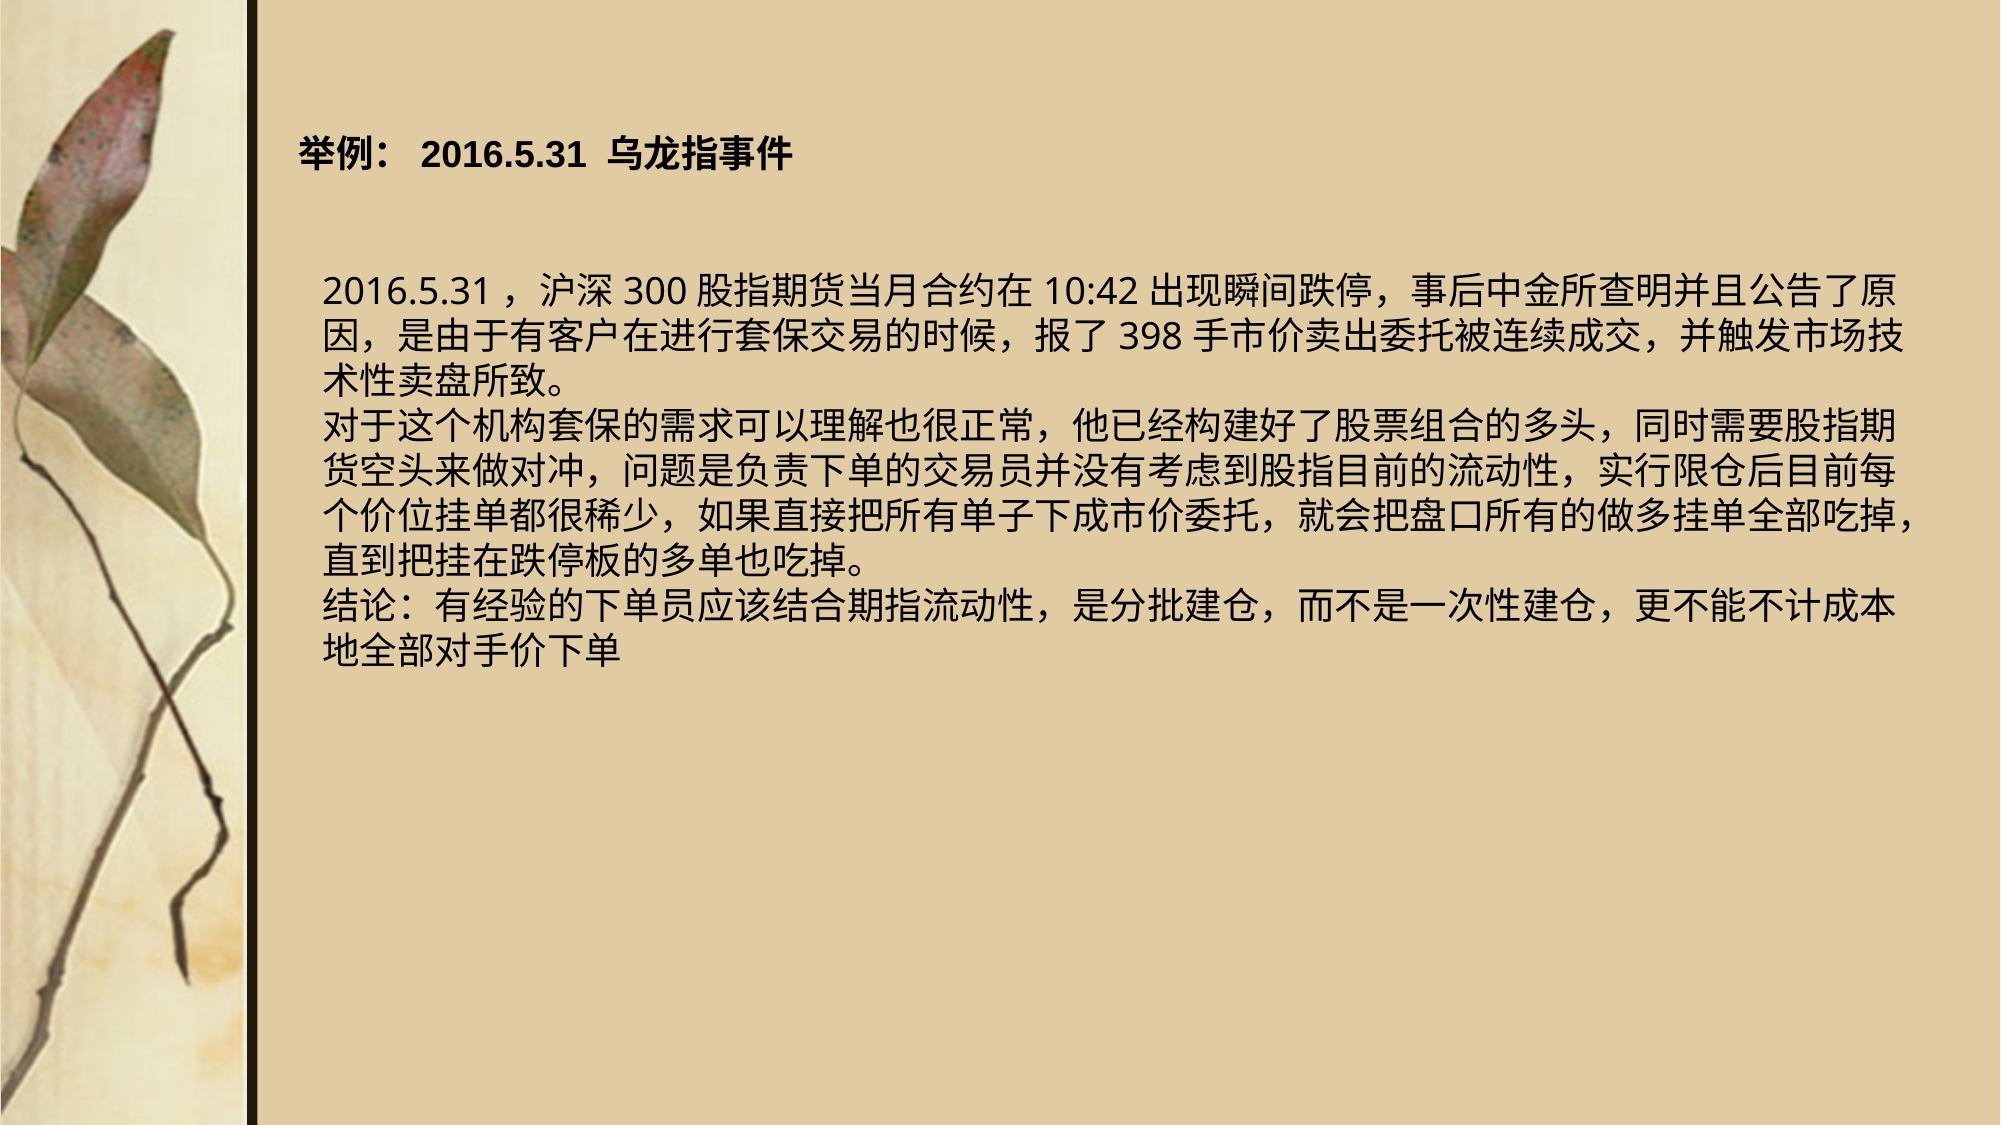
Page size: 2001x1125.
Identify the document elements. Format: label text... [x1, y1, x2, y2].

text_box 举例：2016.5.31 乌龙指事件 [284, 122, 809, 183]
picture [1, 0, 247, 1125]
text_box 2016.5.31，沪深300股指期货当月合约在10:42出现瞬间跌停，事后中金所查明并且公告了原因，是由于有客户在进行套保交易的时候，报了398手市价卖出委托被连续成交，并触发市场技术性卖盘所致。 对于这个机构套保的需求可以理解也很正常，他已经构建好了股票组合的多头，同时需要股指期货空头来做对冲，问题是负责下单的交易员并没有考虑到股指目前的流动性，实行限仓后目前每个价位挂单都很稀少，如果直接把所有单子下成市价委托，就会把盘口所有的做多挂单全部吃掉，直到把挂在跌停板的多单也吃掉。 结论：有经验的下单员应该结合期指流动性，是分批建仓，而不是一次性建仓，更不能不计成本地全部对手价下单 [307, 259, 1949, 680]
